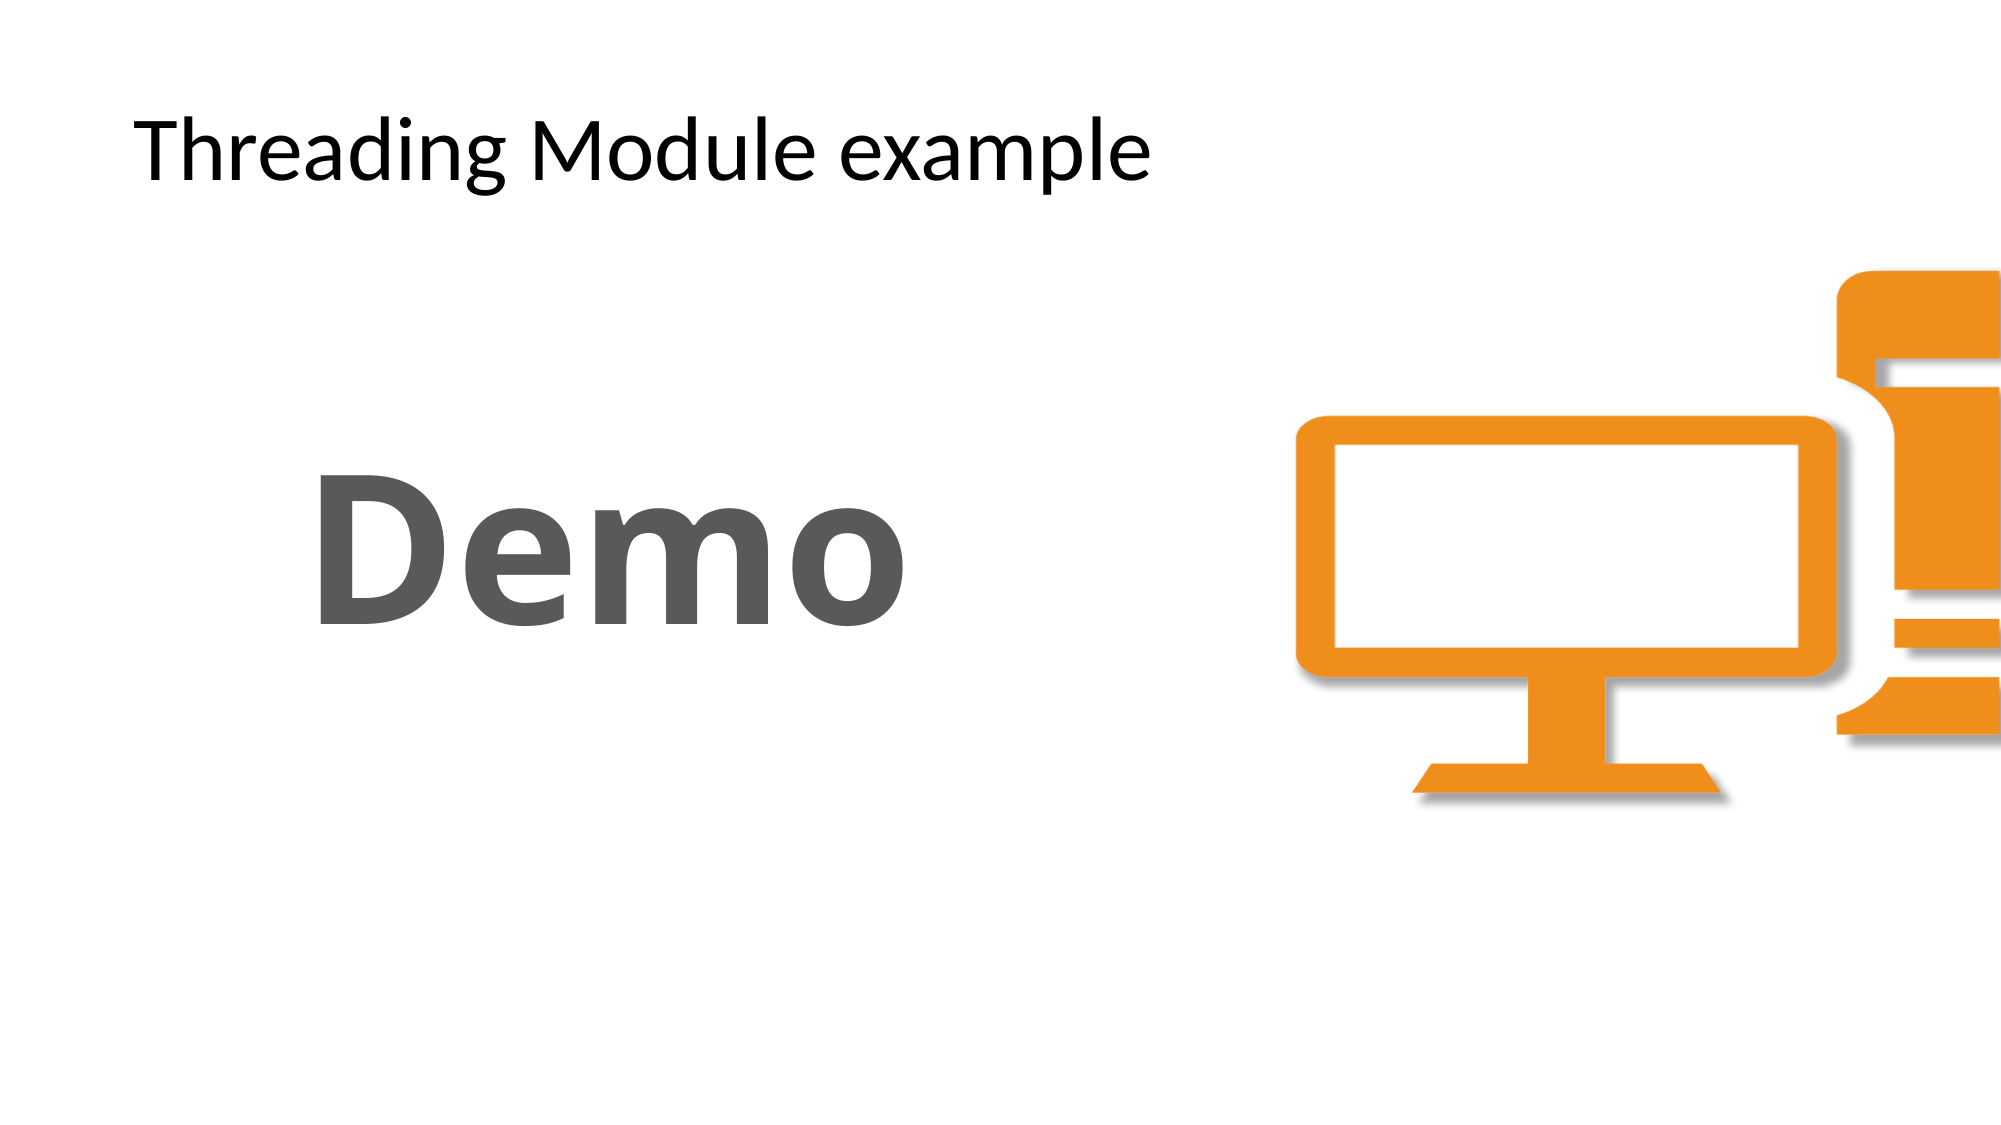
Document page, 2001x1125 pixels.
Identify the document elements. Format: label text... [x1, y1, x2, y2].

title Threading Module example [133, 90, 1867, 209]
picture [1173, 184, 2001, 914]
